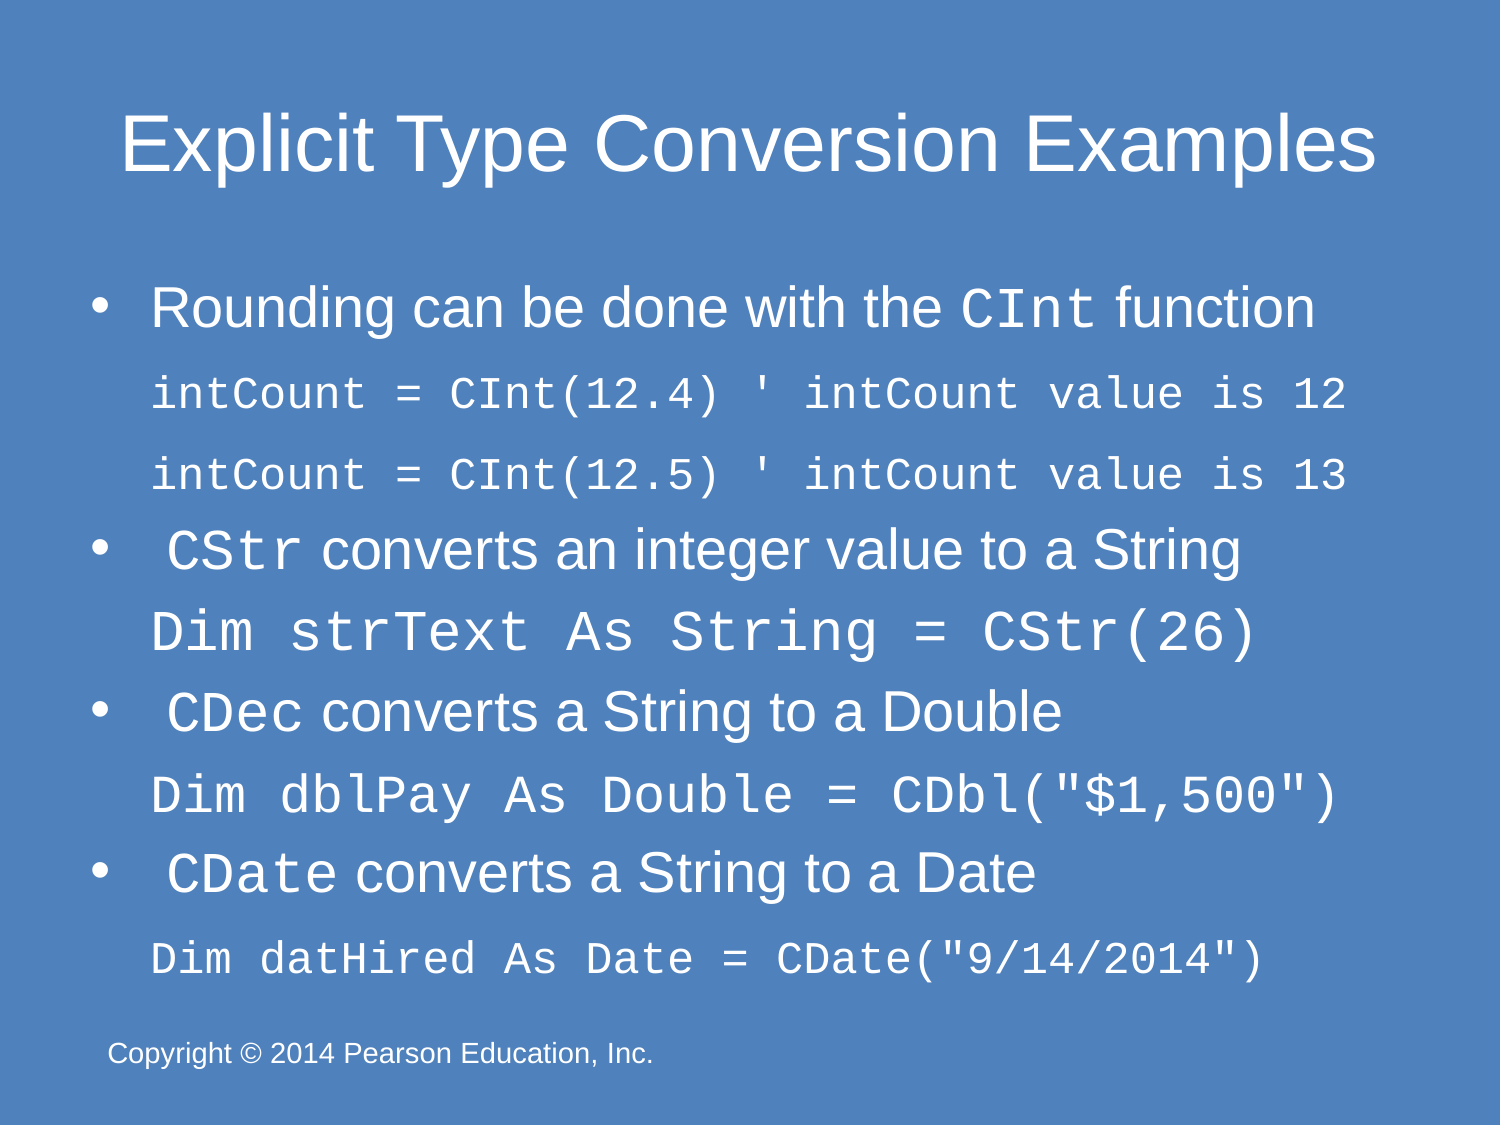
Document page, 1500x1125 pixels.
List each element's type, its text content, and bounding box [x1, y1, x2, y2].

list Rounding can be done with the CInt function intCount = CInt(12.4) ' intCount value is 12 intCount = CInt(12.5) ' intCount value is 13 CStr converts an integer value to a String Dim strText As String = CStr(26) CDec converts a String to a Double Dim dblPay As Double = CDbl("$1,500") CDate converts a String to a Date Dim datHired As Date = CDate("9/14/2014") [75, 262, 1425, 1005]
title Explicit Type Conversion Examples [75, 45, 1425, 233]
